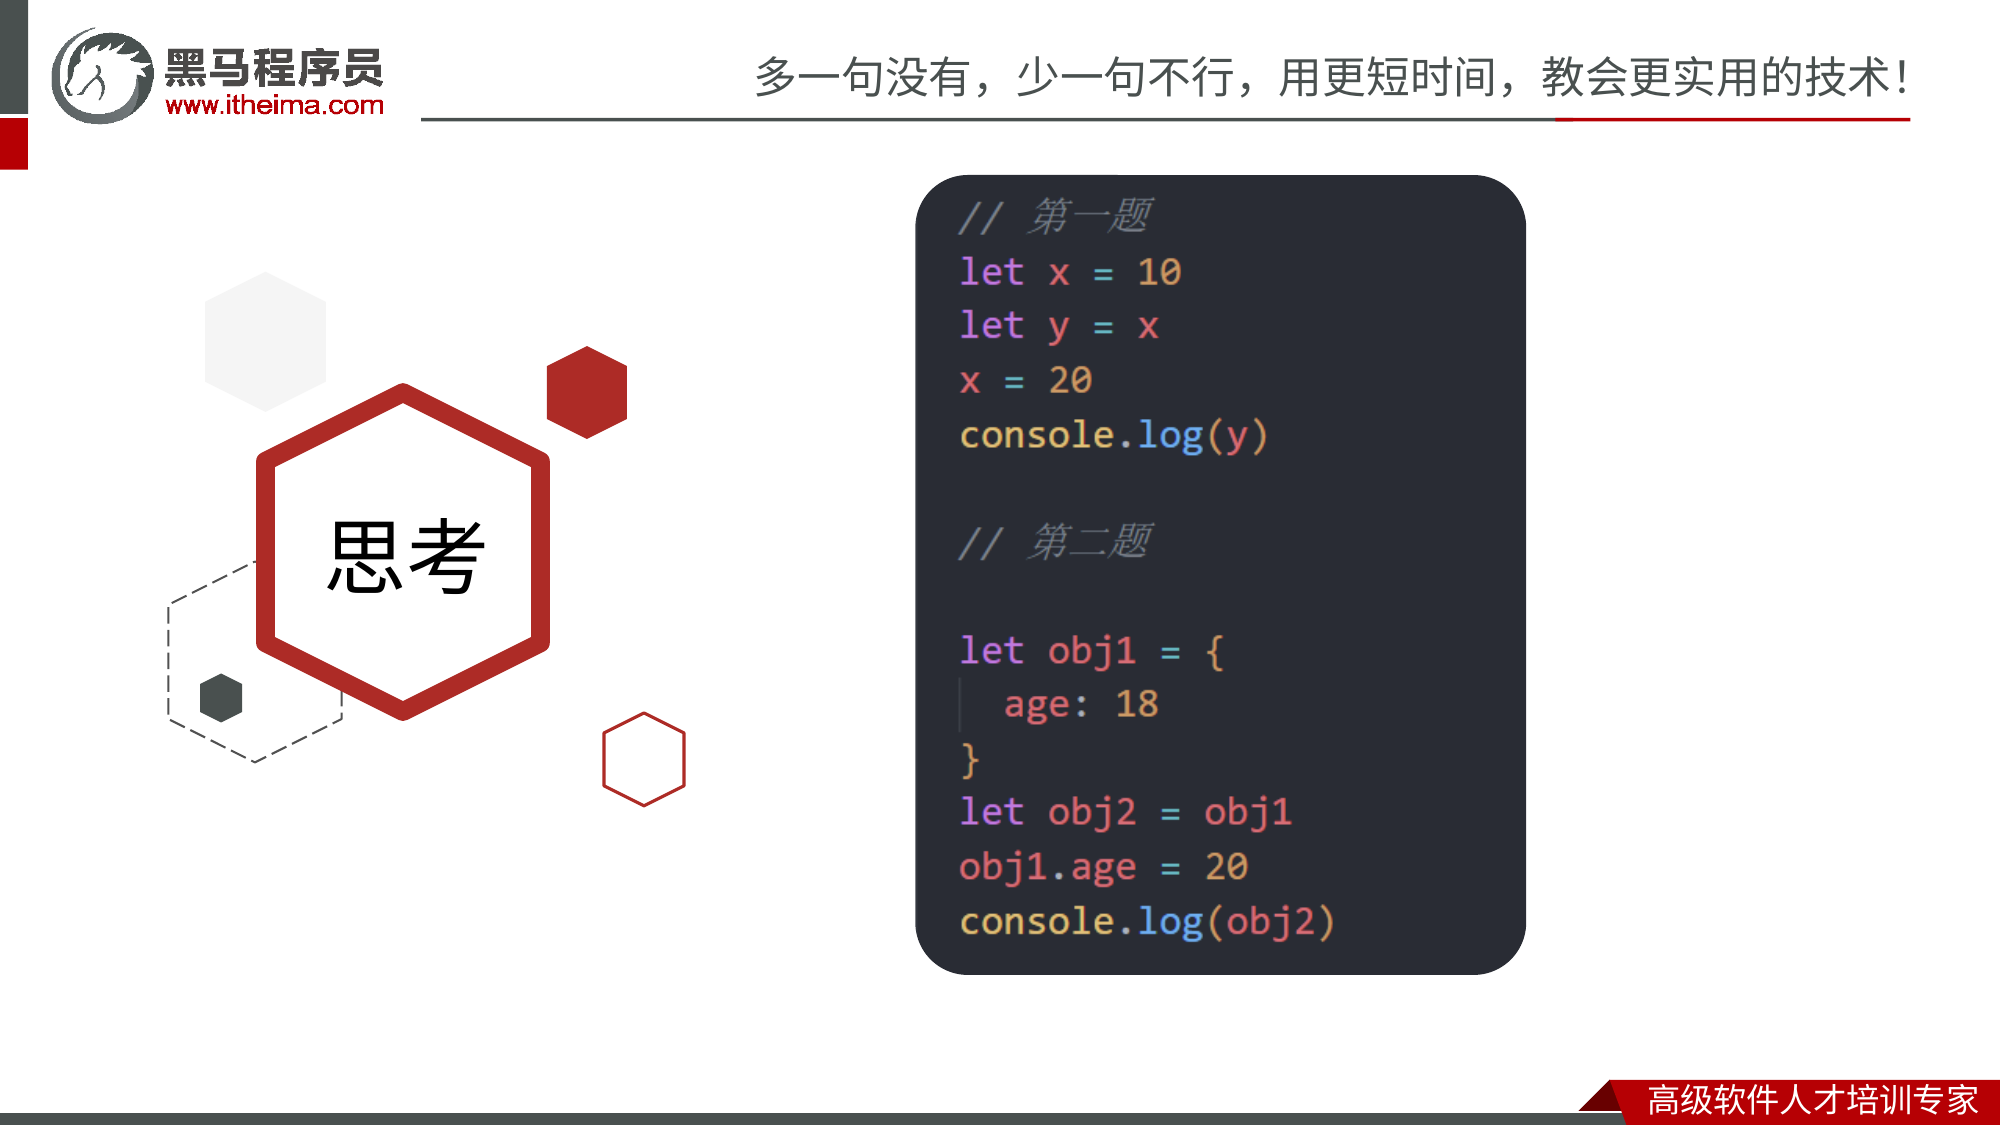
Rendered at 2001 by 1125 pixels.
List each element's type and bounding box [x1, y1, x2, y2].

picture [915, 174, 1527, 976]
picture [50, 26, 384, 125]
